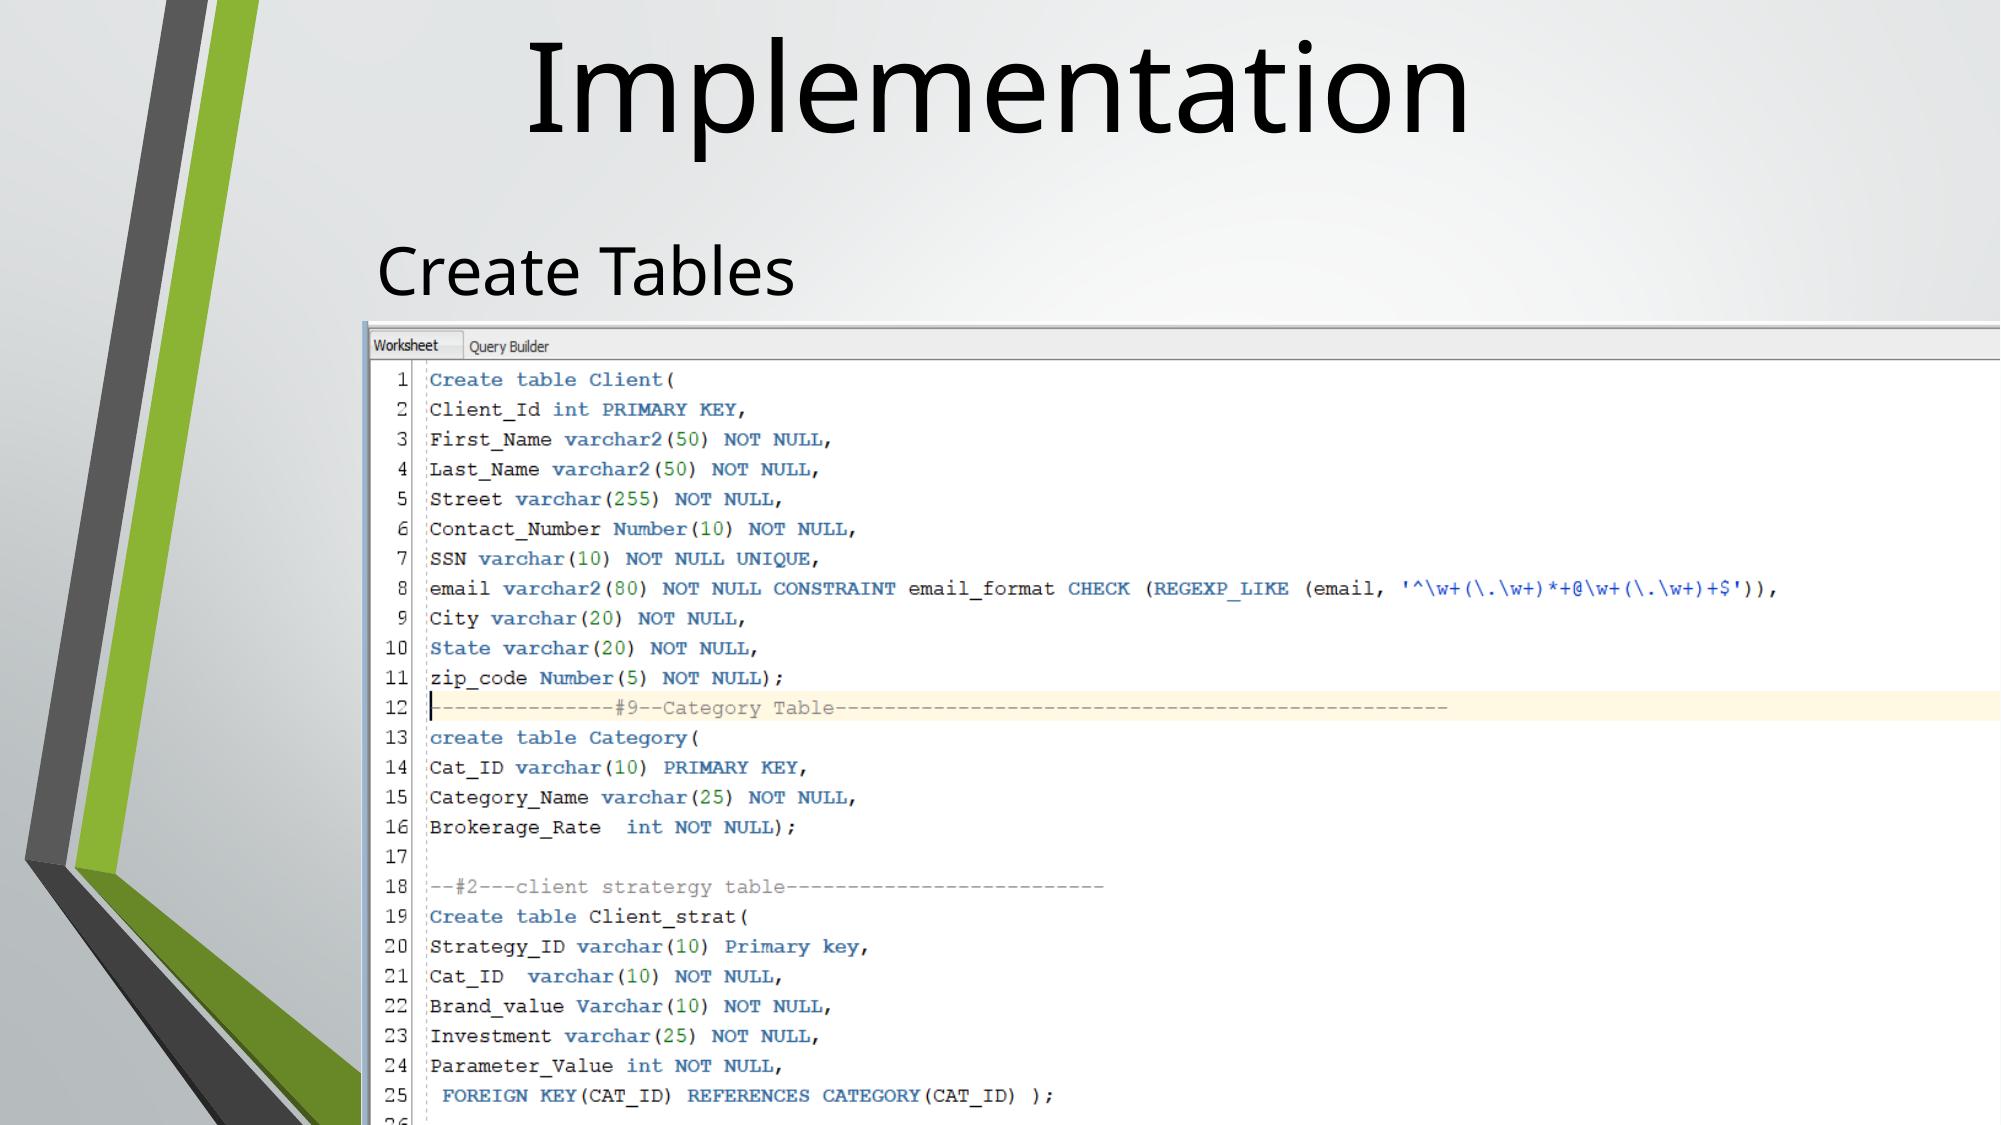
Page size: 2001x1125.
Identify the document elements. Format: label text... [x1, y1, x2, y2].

list Create Tables [361, 215, 1188, 321]
title Implementation [246, 39, 1754, 125]
picture [361, 321, 2000, 1125]
